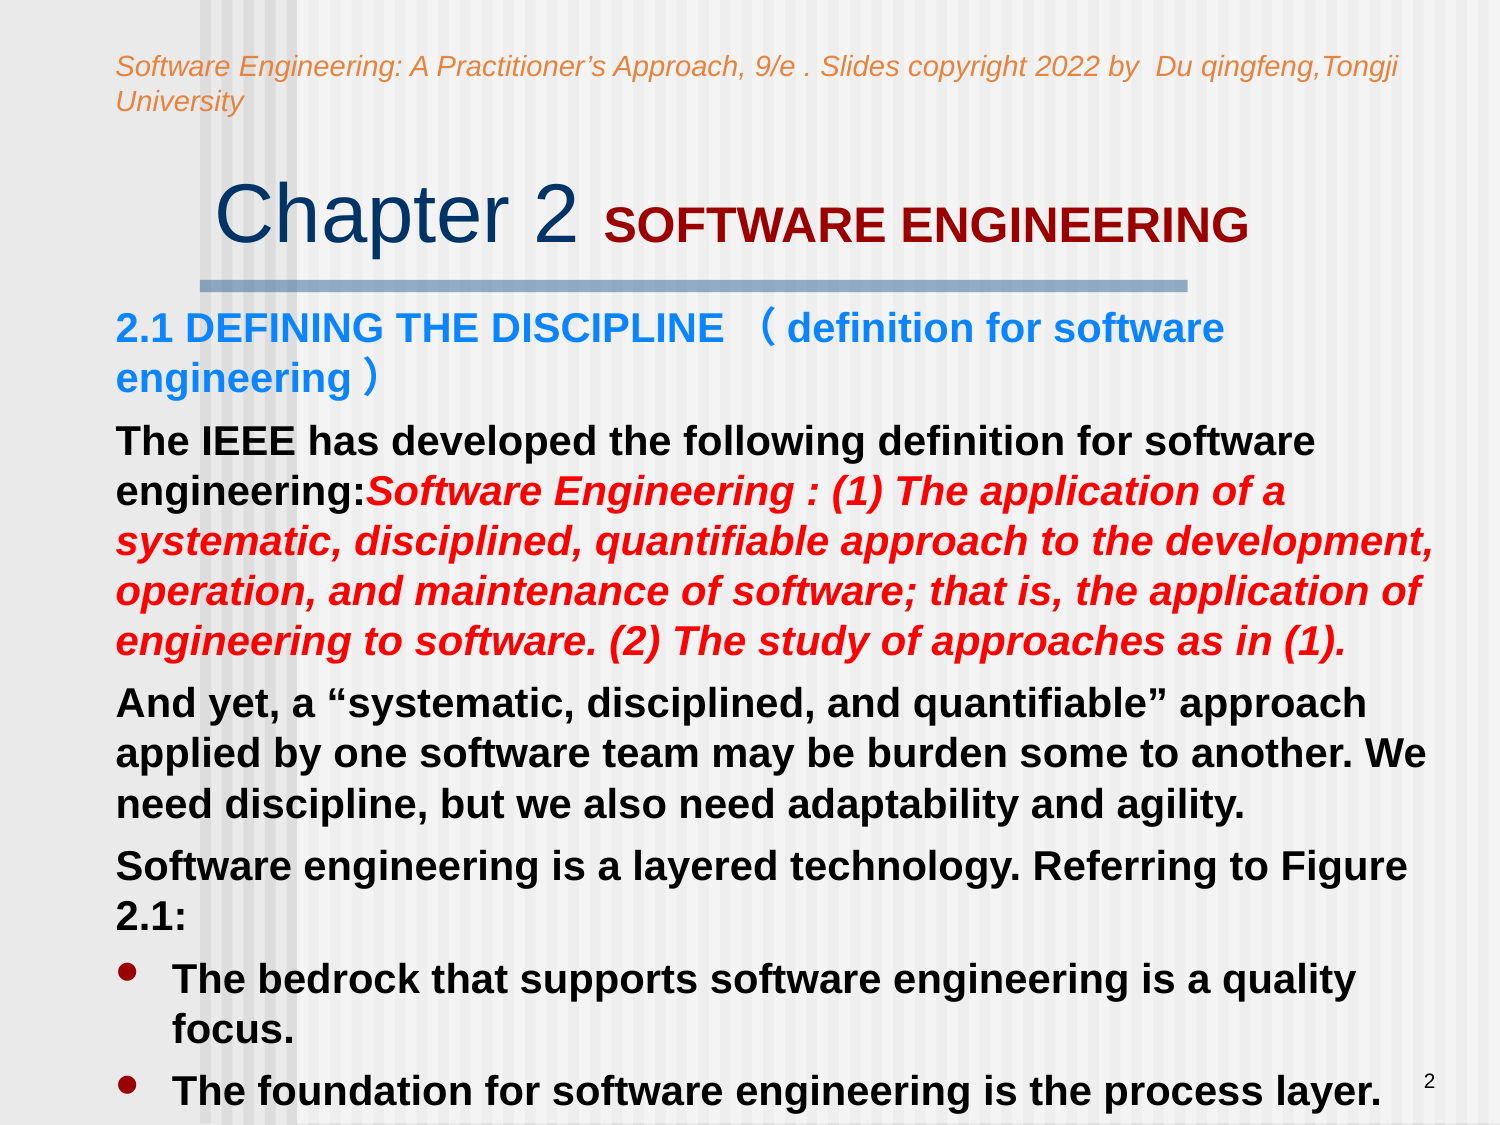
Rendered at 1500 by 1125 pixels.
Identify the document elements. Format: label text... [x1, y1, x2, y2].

text_box Software Engineering: A Practitioner’s Approach, 9/e . Slides copyright 2022 by Du qingfeng,Tongji University [100, 40, 1417, 125]
title Chapter 2 SOFTWARE ENGINEERING [199, 162, 1379, 267]
slide_number 2 [1237, 1024, 1451, 1101]
list 2.1 DEFINING THE DISCIPLINE（definition for software engineering） The IEEE has developed the following definition for software engineering:Software Engineering : (1) The application of a systematic, disciplined, quantifiable approach to the development, operation, and maintenance of software; that is, the application of engineering to software. (2) The study of approaches as in (1). And yet, a “systematic, disciplined, and quantifiable” approach applied by one software team may be burden some to another. We need discipline, but we also need adaptability and agility. Software engineering is a layered technology. Referring to Figure 2.1: The bedrock that supports software engineering is a quality focus. The foundation for software engineering is the process layer. [100, 293, 1451, 1114]
